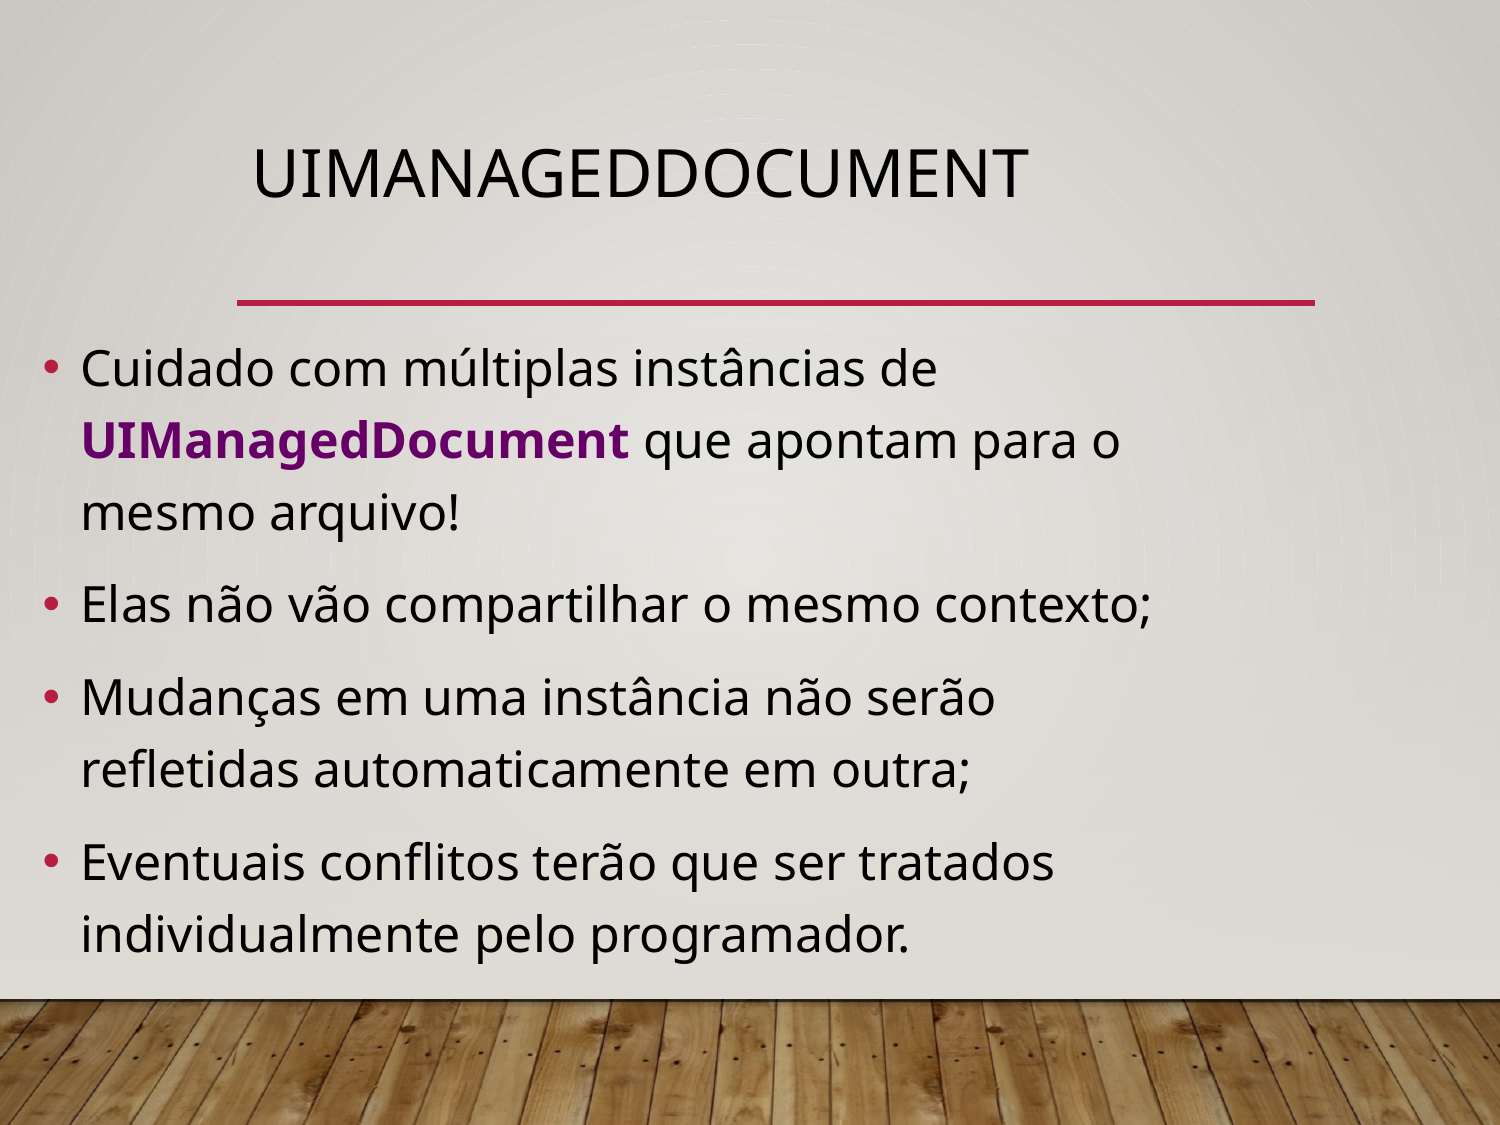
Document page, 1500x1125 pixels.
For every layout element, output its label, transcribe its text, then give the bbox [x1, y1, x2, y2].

list Cuidado com múltiplas instâncias de UIManagedDocument que apontam para o mesmo arquivo! Elas não vão compartilhar o mesmo contexto; Mudanças em uma instância não serão refletidas automaticamente em outra; Eventuais conflitos terão que ser tratados individualmente pelo programador. [27, 316, 1222, 991]
picture [0, 999, 1500, 1125]
title UIManagedDocument [236, 131, 1315, 305]
